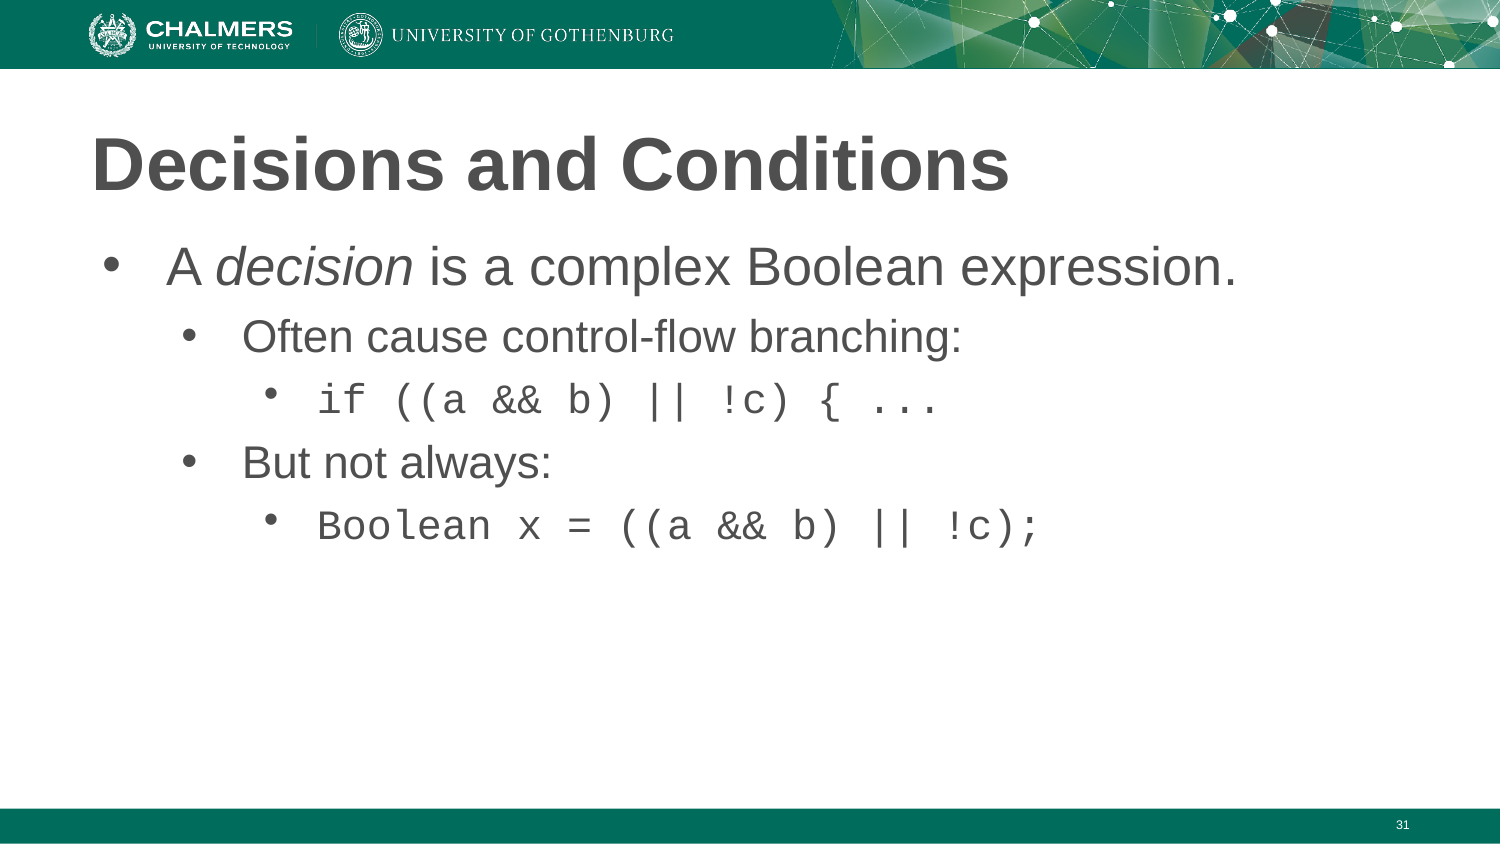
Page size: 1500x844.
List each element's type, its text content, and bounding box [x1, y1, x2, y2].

list A decision is a complex Boolean expression. Often cause control-flow branching: if ((a && b) || !c) { ... But not always: Boolean x = ((a && b) || !c); [76, 210, 1425, 782]
picture [759, 0, 1500, 68]
title Decisions and Conditions [76, 100, 1425, 210]
picture [64, 0, 696, 85]
slide_number ‹#› [1074, 809, 1425, 844]
